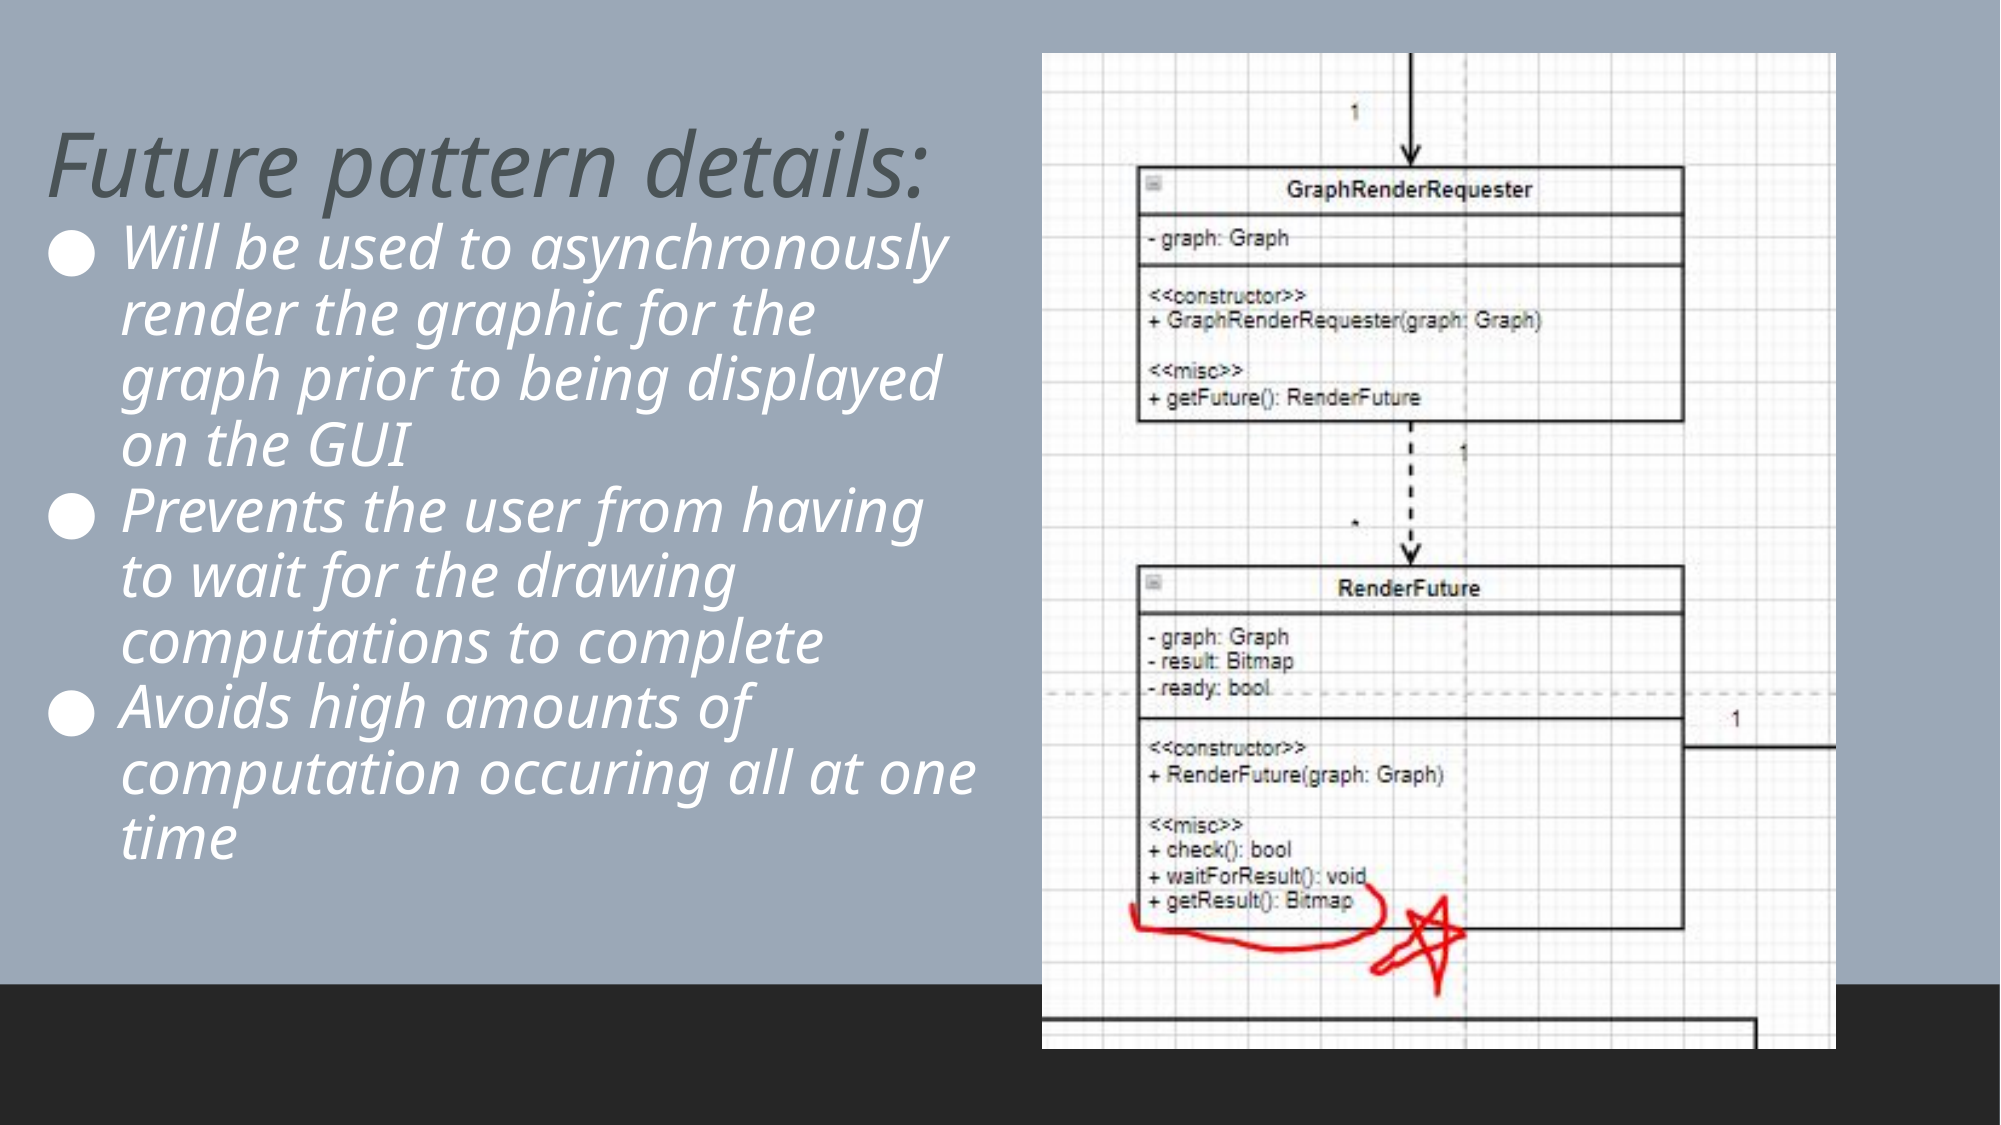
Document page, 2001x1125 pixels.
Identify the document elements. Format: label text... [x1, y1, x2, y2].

text_box [0, 984, 2000, 1125]
title Future pattern details: Will be used to asynchronously render the graphic for the graph prior to being displayed on the GUI Prevents the user from having to wait for the drawing computations to complete Avoids high amounts of computation occuring all at one time [30, 263, 1001, 810]
text_box [0, 0, 2000, 984]
picture [1042, 52, 1836, 1049]
